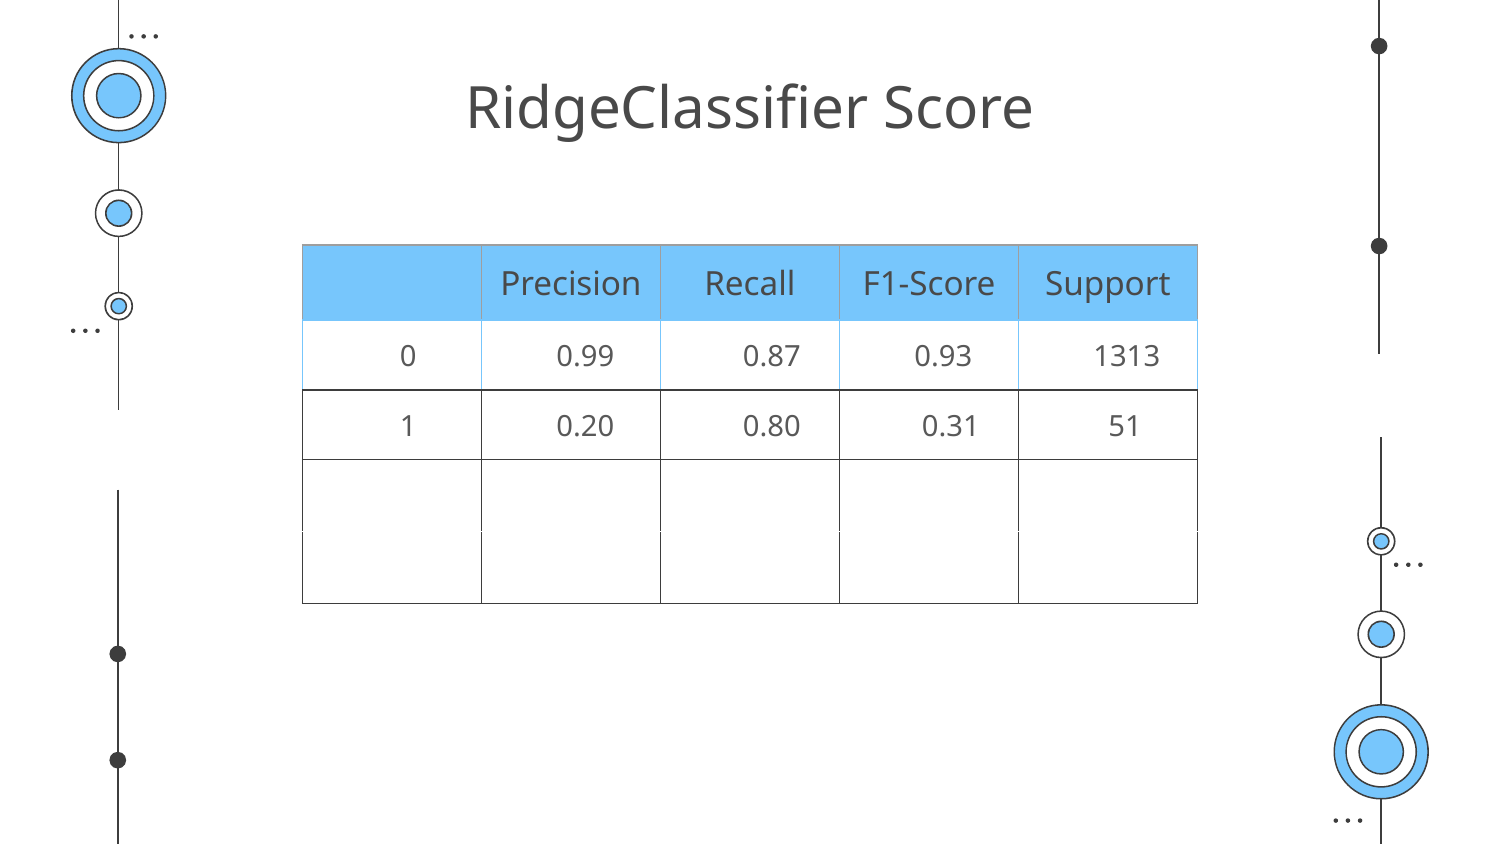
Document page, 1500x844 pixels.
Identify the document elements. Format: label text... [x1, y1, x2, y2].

table_cell 0.20 [482, 391, 660, 459]
table_header F1-Score [840, 246, 1018, 319]
table_cell 0 [303, 321, 481, 389]
table_header Recall [661, 246, 839, 319]
table_cell [661, 460, 839, 531]
table_cell 0.80 [661, 391, 839, 459]
table_cell [840, 460, 1018, 531]
table_cell [482, 460, 660, 531]
table_cell [303, 532, 481, 603]
table_cell [840, 532, 1018, 603]
title RidgeClassifier Score [299, 55, 1201, 150]
table_cell 1 [303, 391, 481, 459]
table_cell [1019, 532, 1197, 603]
table_cell 1313 [1019, 321, 1197, 389]
table_cell [1019, 460, 1197, 531]
table_cell [661, 532, 839, 603]
table_cell 0.99 [482, 321, 660, 389]
table_header [303, 246, 481, 319]
table_header Precision [482, 246, 660, 319]
table_cell [303, 460, 481, 531]
table_cell 51 [1019, 391, 1197, 459]
table_cell 0.93 [840, 321, 1018, 389]
table_cell [482, 532, 660, 603]
table_header Support [1019, 246, 1197, 319]
table_cell 0.87 [661, 321, 839, 389]
table_cell 0.31 [840, 391, 1018, 459]
